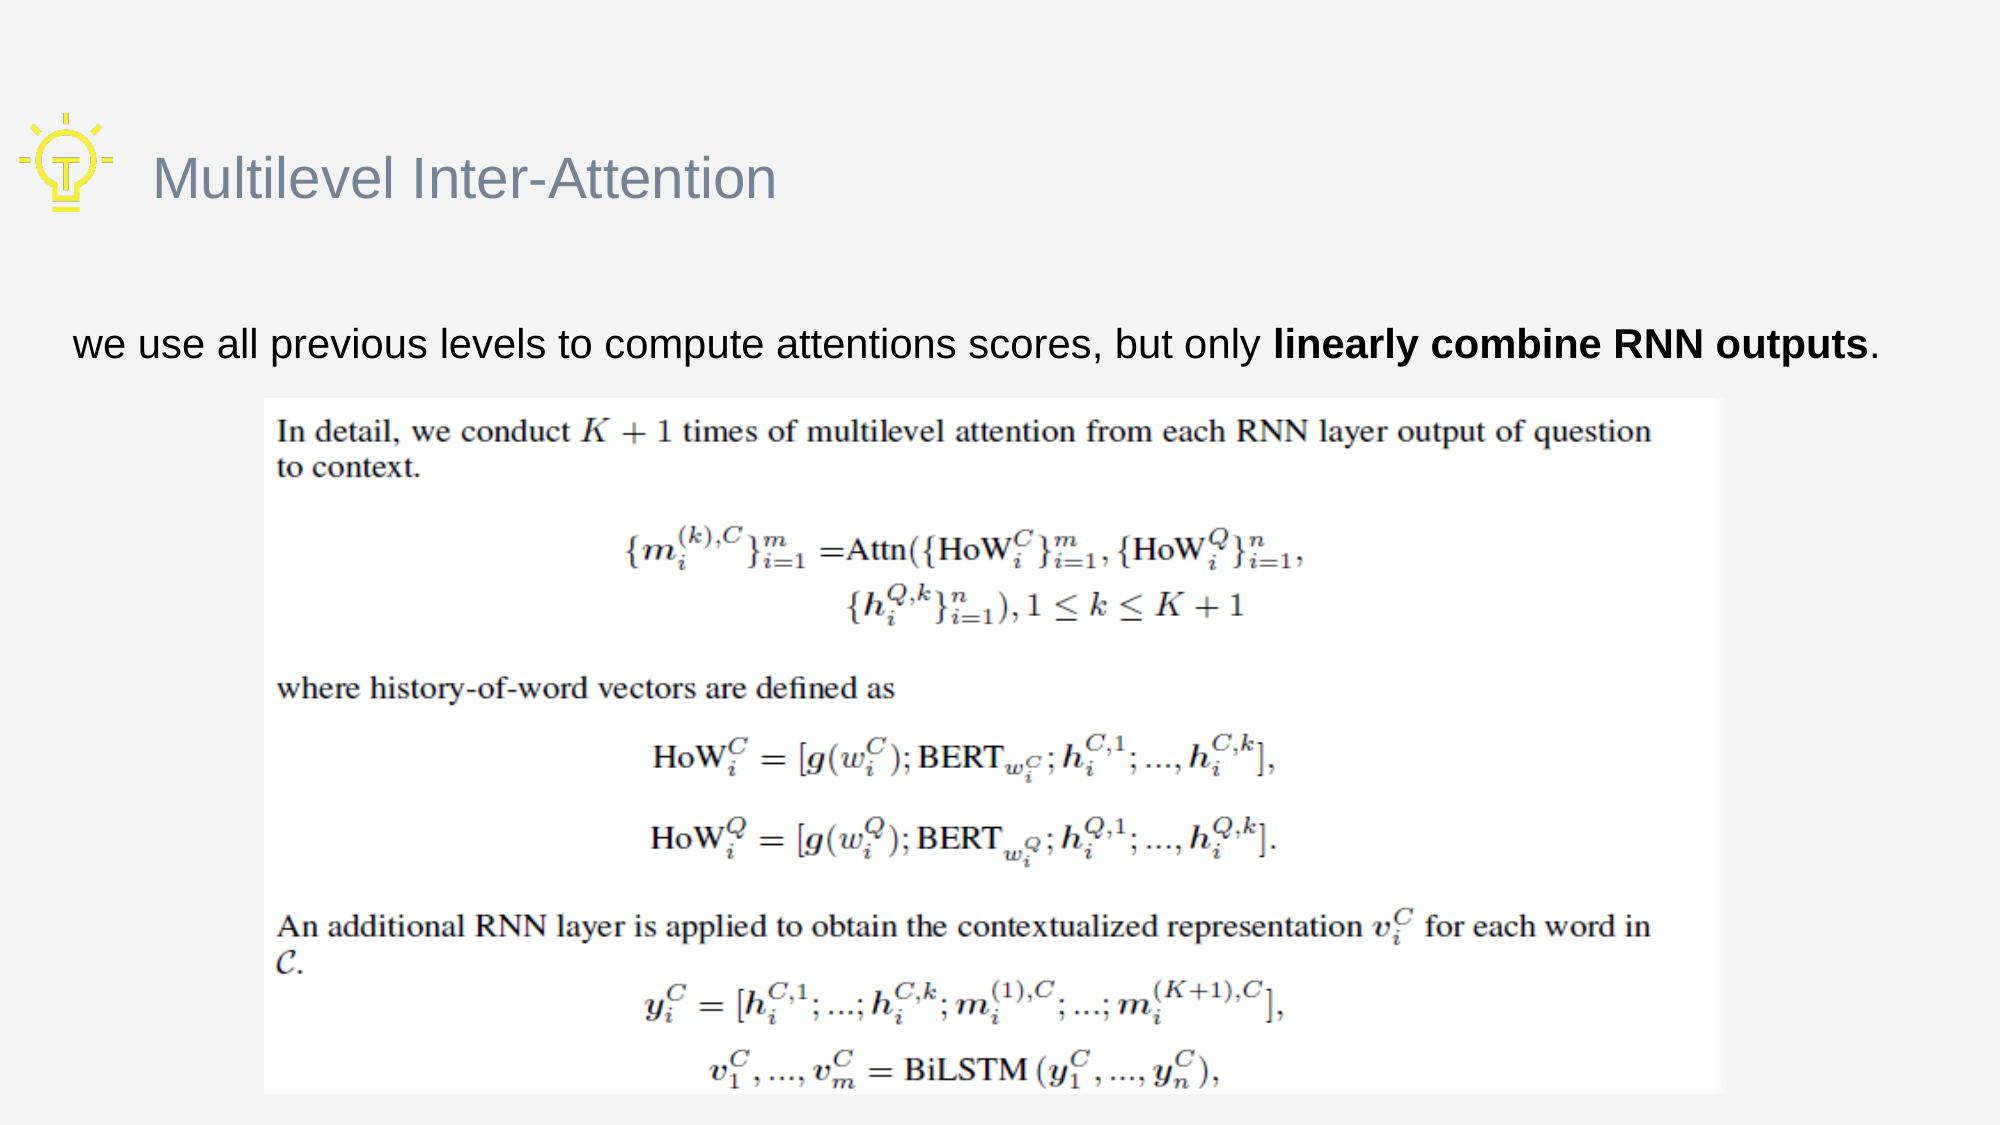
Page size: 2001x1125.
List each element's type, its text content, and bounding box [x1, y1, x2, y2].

picture [264, 398, 1727, 1094]
picture [19, 113, 118, 212]
list we use all previous levels to compute attentions scores, but only linearly combine RNN outputs. [57, 299, 1930, 1014]
title Multilevel Inter-Attention [137, 59, 1863, 278]
